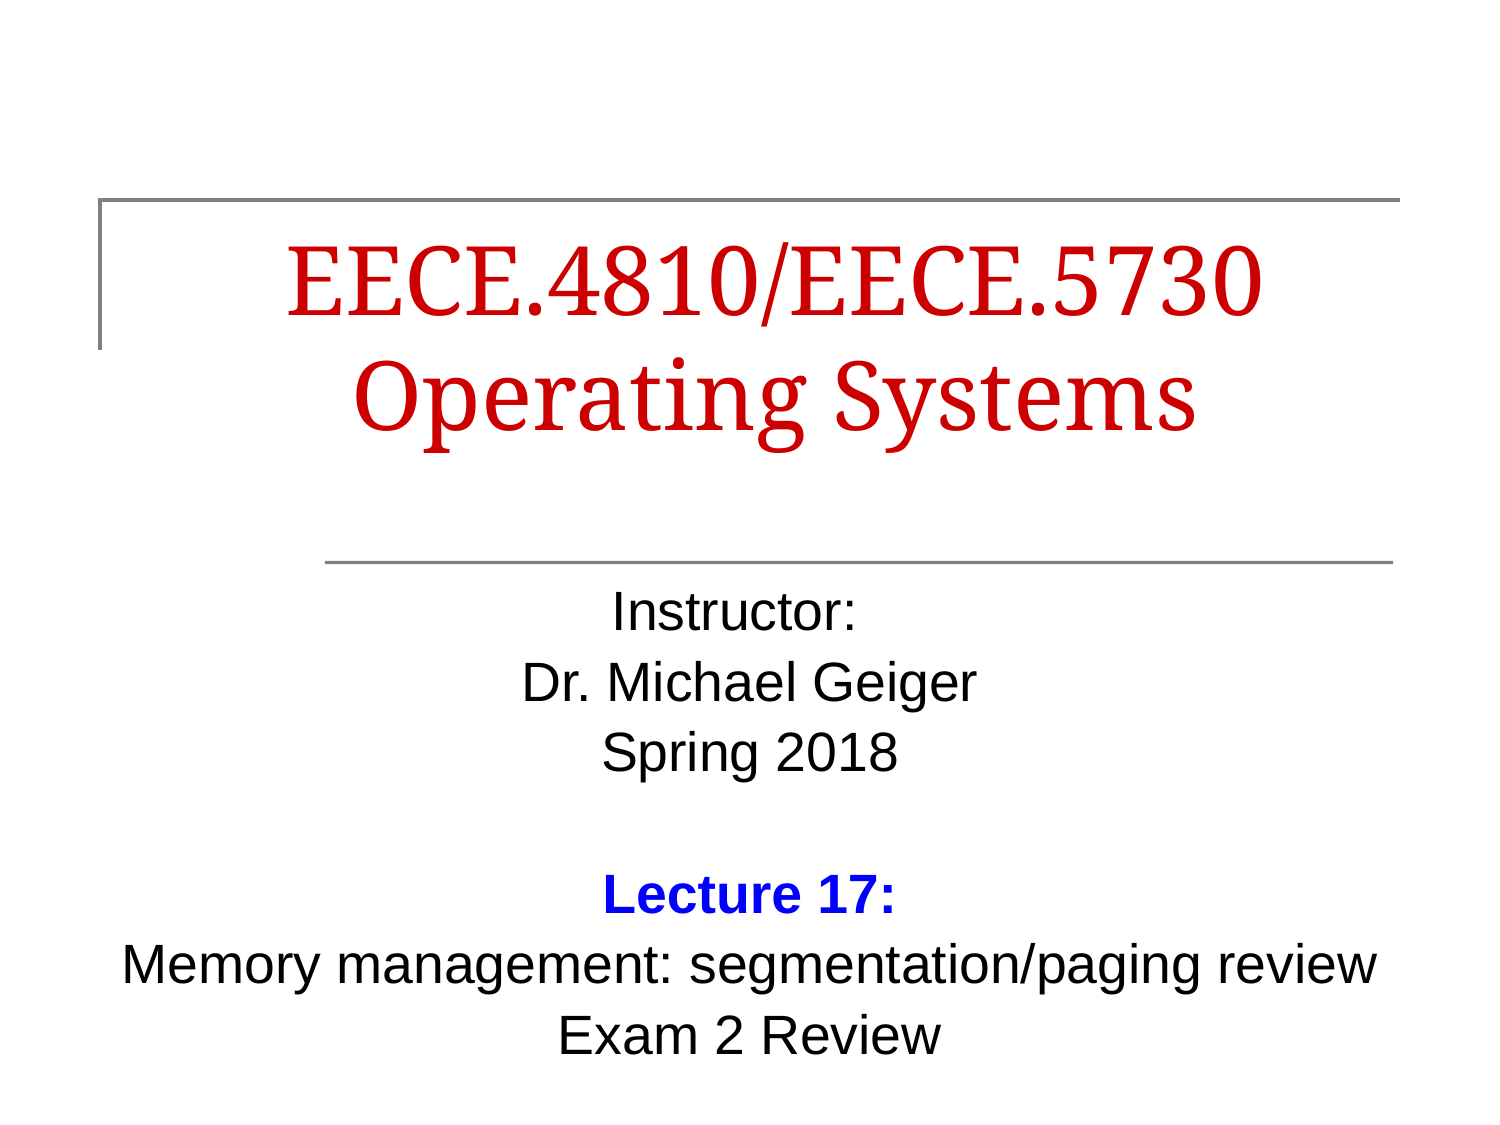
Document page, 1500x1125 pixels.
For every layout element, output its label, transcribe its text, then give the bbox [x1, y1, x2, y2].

subtitle Instructor: Dr. Michael Geiger Spring 2018 Lecture 17: Memory management: segmentation/paging review Exam 2 Review [0, 575, 1500, 1075]
title EECE.4810/EECE.5730 Operating Systems [150, 212, 1401, 563]
